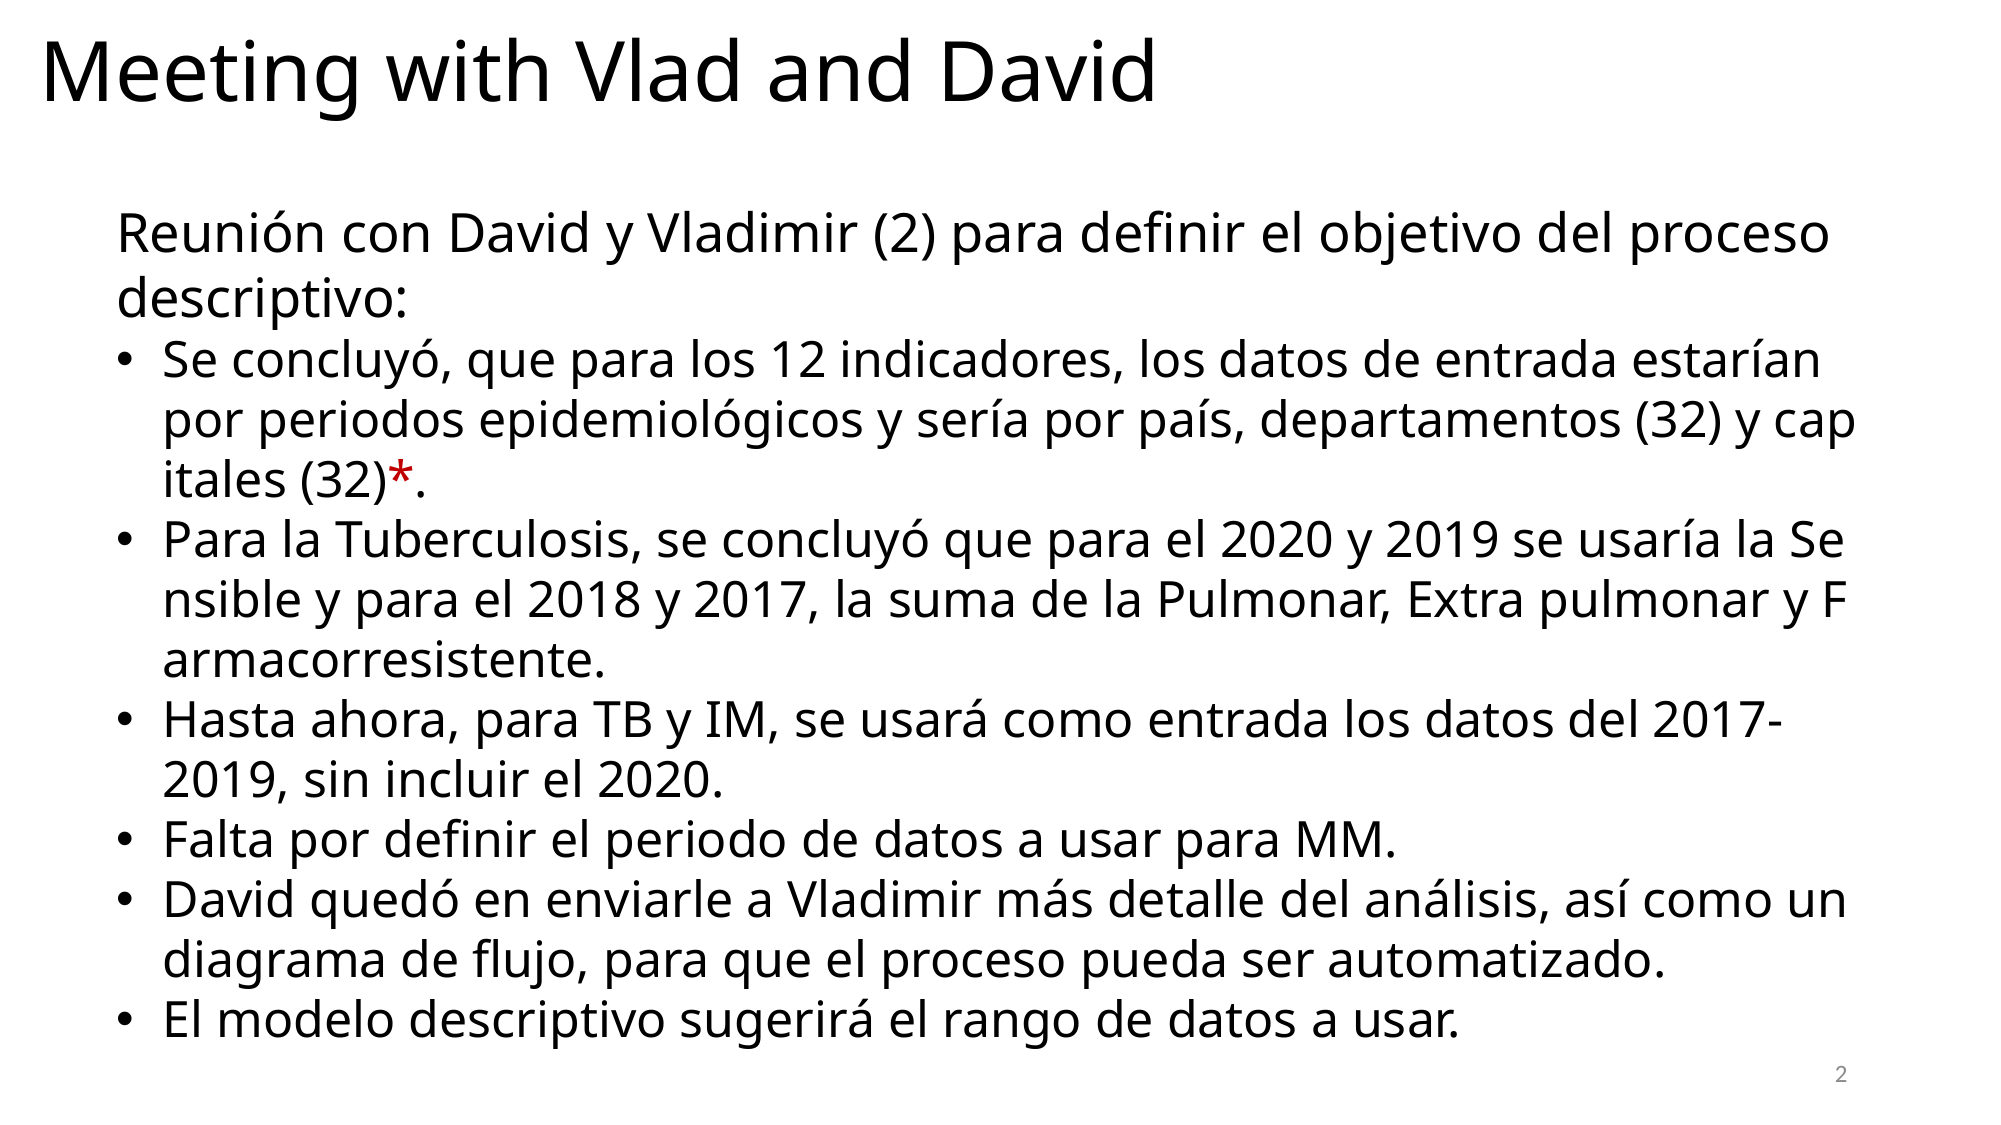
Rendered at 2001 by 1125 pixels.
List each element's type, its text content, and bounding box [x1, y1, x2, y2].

text_box Reunión con David y Vladimir (2) para definir el objetivo del proceso descriptivo: Se concluyó, que para los 12 indicadores, los datos de entrada estarían por periodos epidemiológicos y sería por país, departamentos (32) y capitales (32)*. Para la Tuberculosis, se concluyó que para el 2020 y 2019 se usaría la Sensible y para el 2018 y 2017, la suma de la Pulmonar, Extra pulmonar y Farmacorresistente. Hasta ahora, para TB y IM, se usará como entrada los datos del 2017-2019, sin incluir el 2020. Falta por definir el periodo de datos a usar para MM. David quedó en enviarle a Vladimir más detalle del análisis, así como un diagrama de flujo, para que el proceso pueda ser automatizado. El modelo descriptivo sugerirá el rango de datos a usar. [101, 190, 1882, 1116]
text_box Meeting with Vlad and David [24, 0, 1975, 149]
